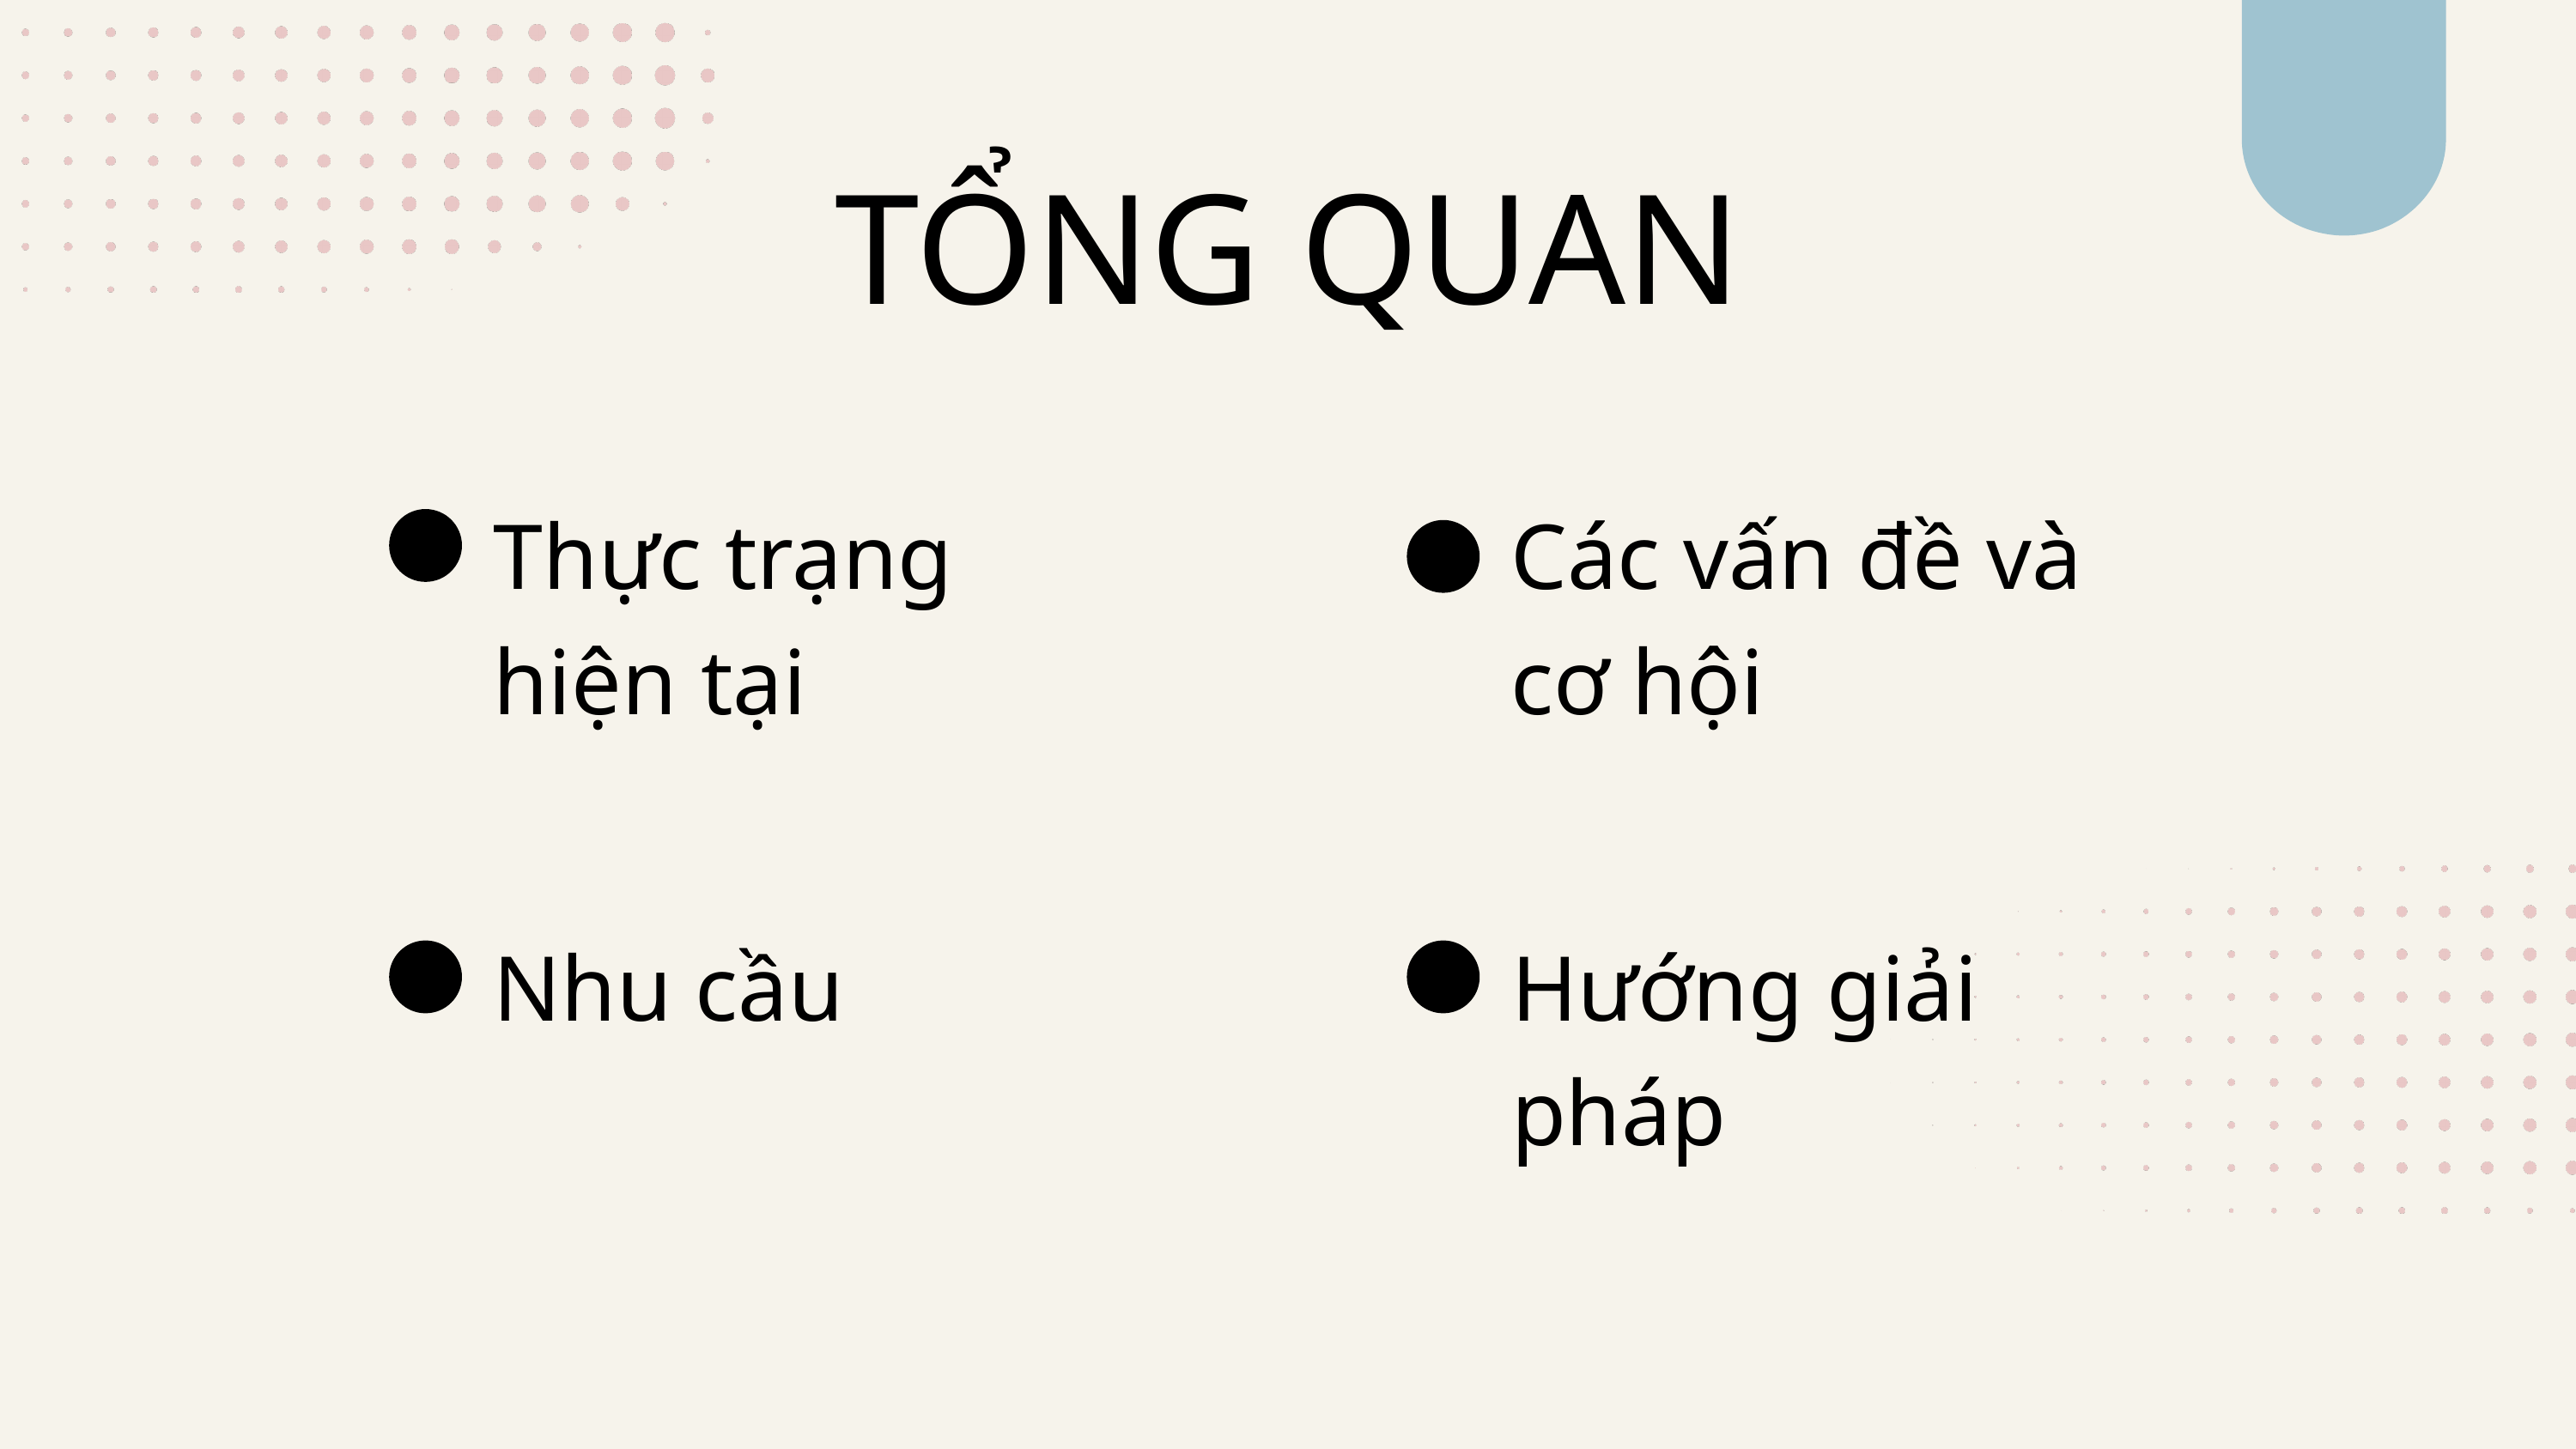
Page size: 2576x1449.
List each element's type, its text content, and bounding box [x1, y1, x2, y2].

text_box TỔNG QUAN [144, 122, 2432, 336]
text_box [2241, 0, 2446, 236]
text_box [388, 491, 1041, 724]
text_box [1406, 923, 2058, 1155]
text_box [0, 0, 714, 293]
text_box [1889, 864, 2576, 1215]
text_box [388, 923, 1041, 1031]
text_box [1406, 491, 2097, 724]
